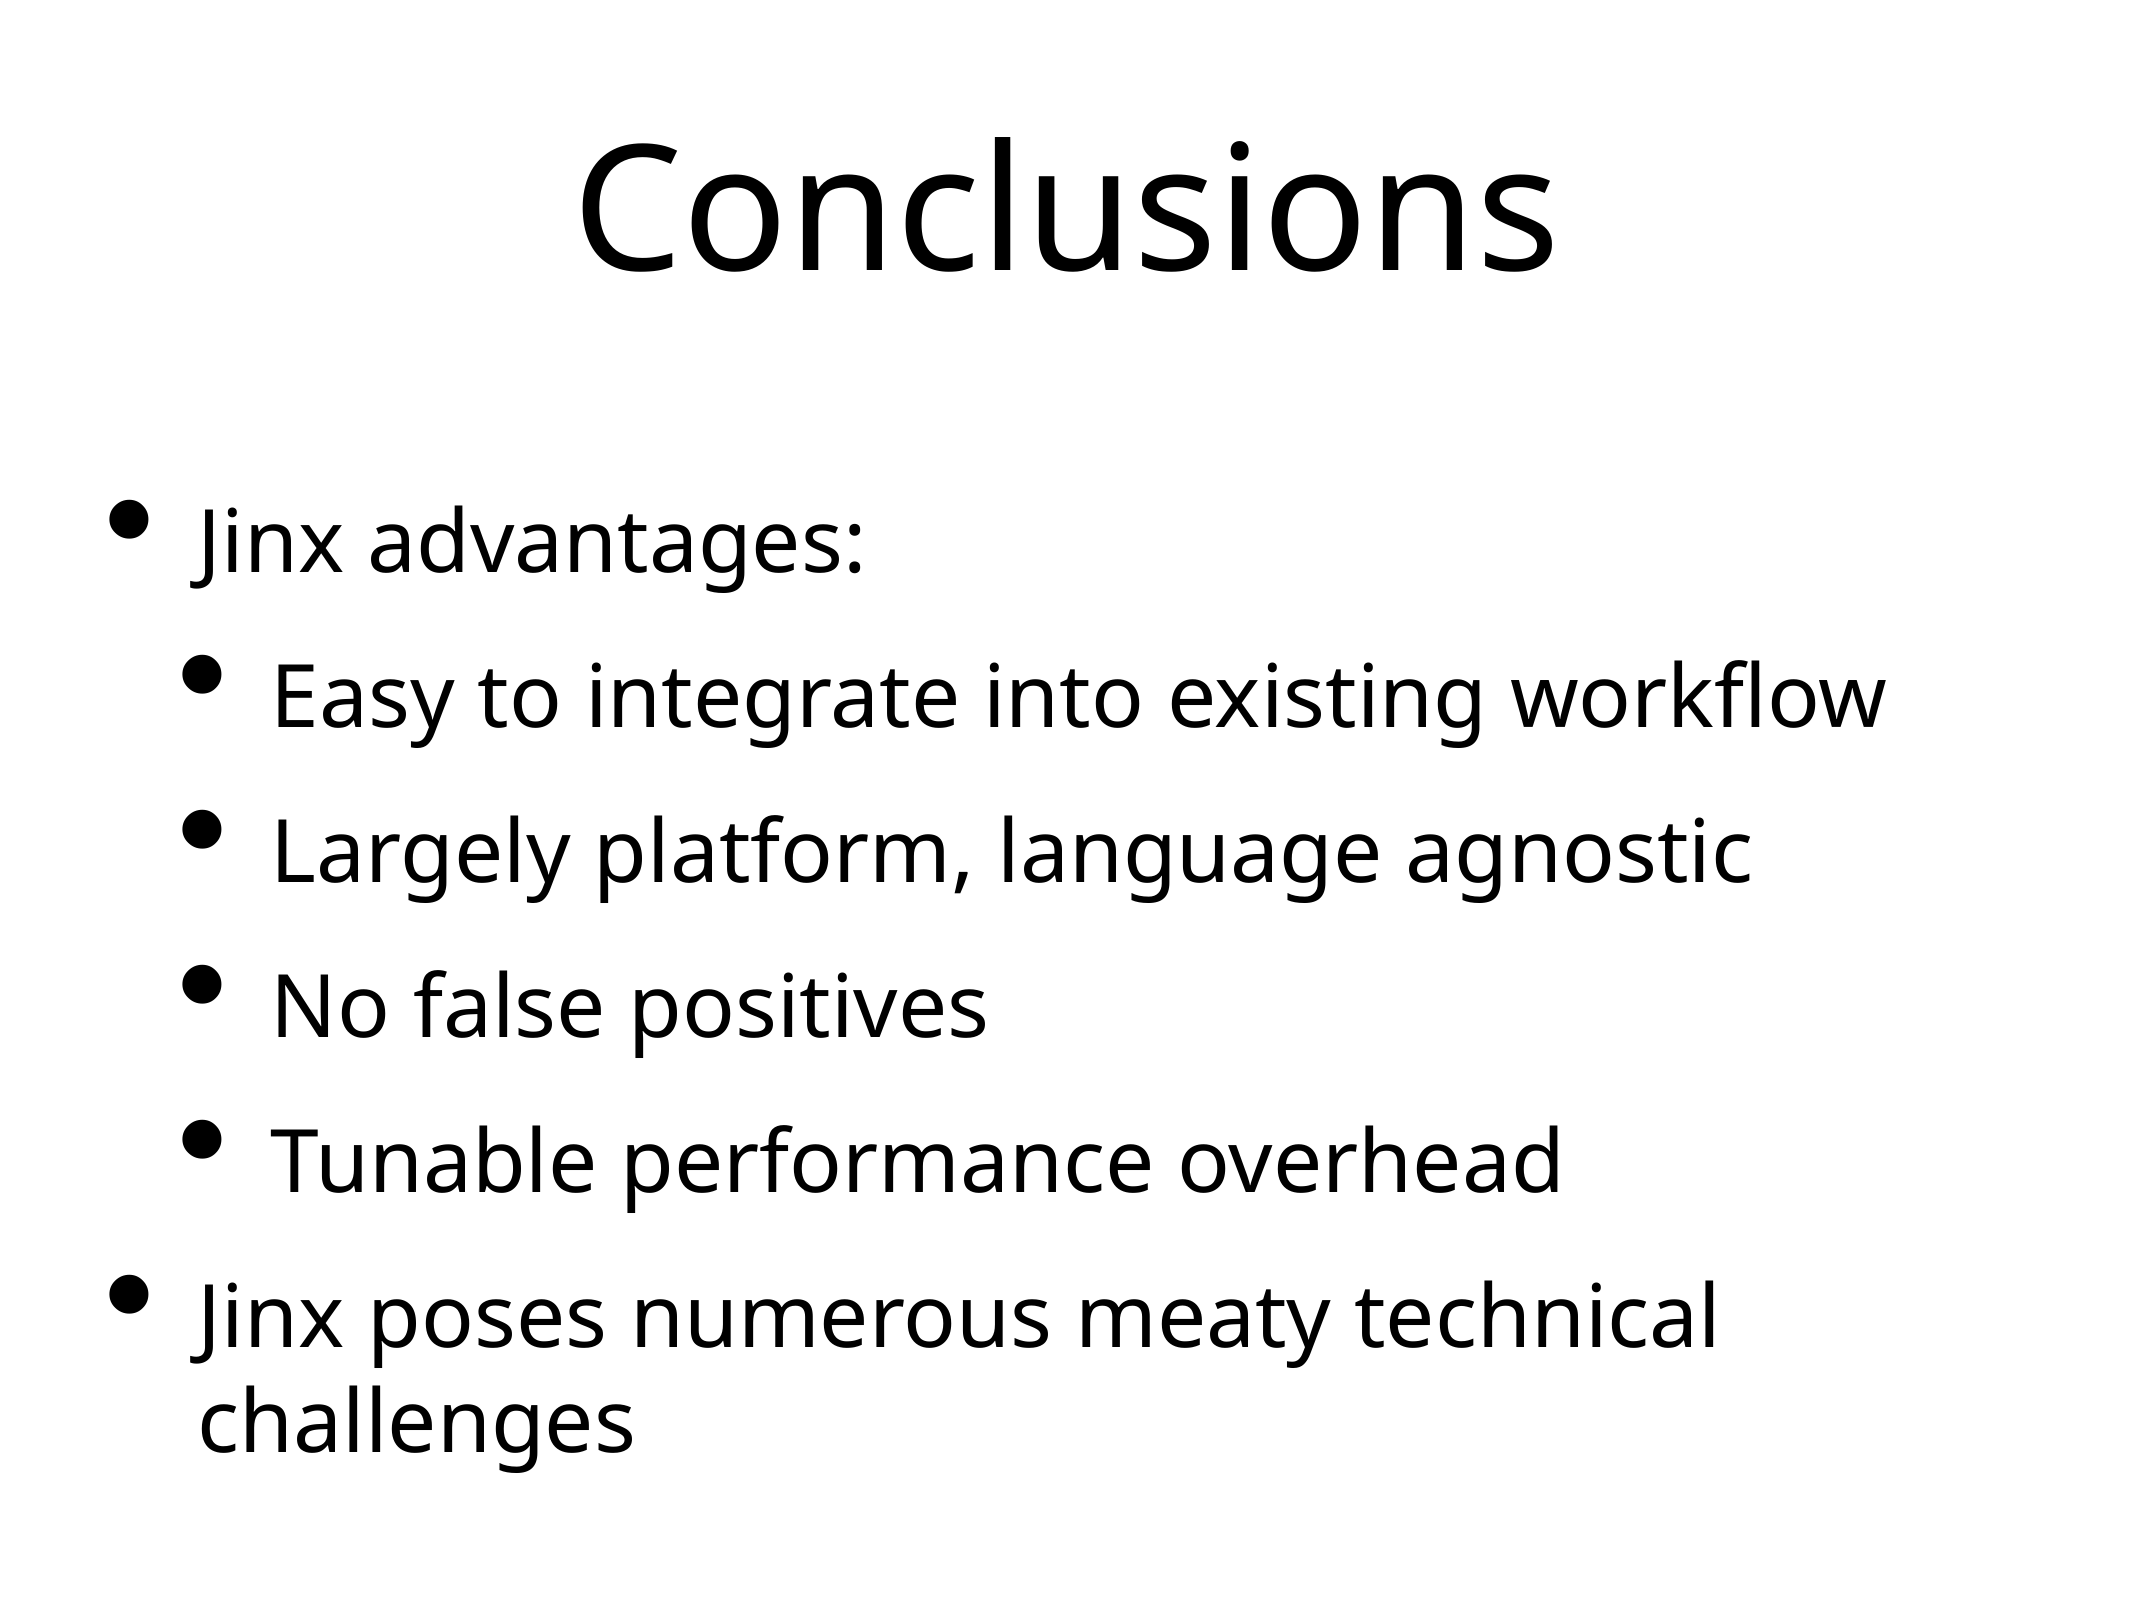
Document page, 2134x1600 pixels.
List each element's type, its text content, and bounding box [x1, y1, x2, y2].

title Conclusions [207, 0, 1926, 401]
list Jinx advantages: Easy to integrate into existing workflow Largely platform, language agnostic No false positives Tunable performance overhead Jinx poses numerous meaty technical challenges [43, 397, 1922, 1557]
